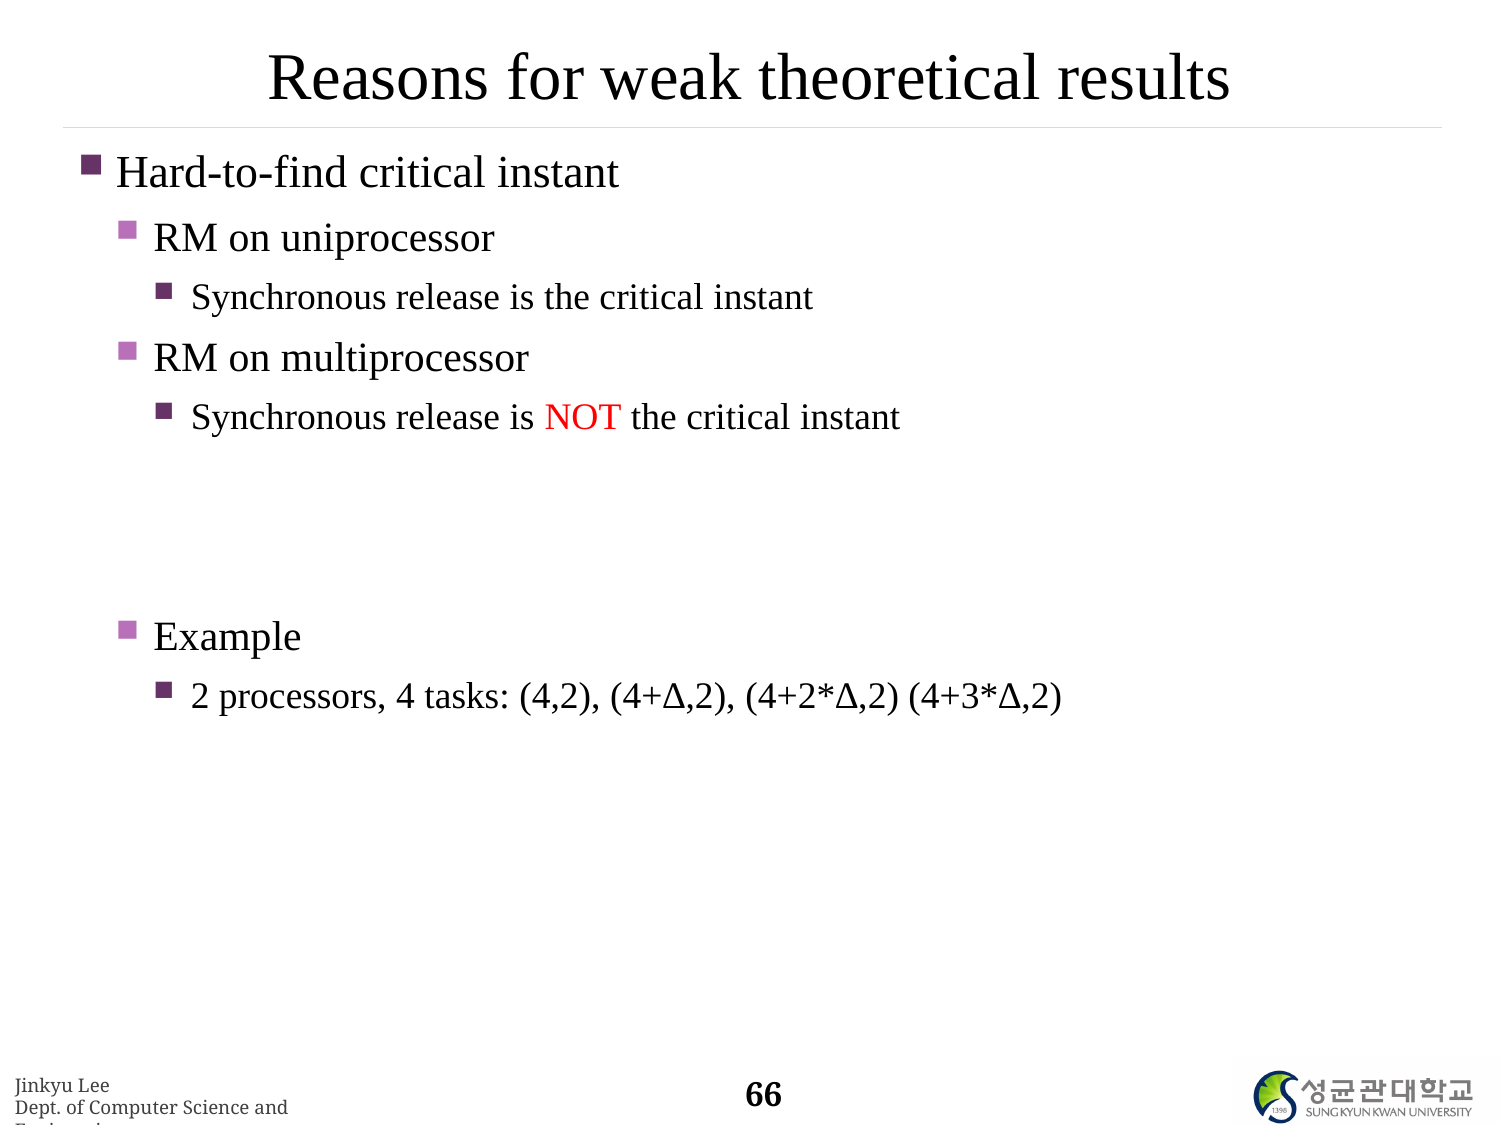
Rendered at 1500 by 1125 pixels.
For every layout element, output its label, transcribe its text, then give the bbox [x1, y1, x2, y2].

list Hard-to-find critical instant RM on uniprocessor Synchronous release is the critical instant RM on multiprocessor Synchronous release is NOT the critical instant Example 2 processors, 4 tasks: (4,2), (4+∆,2), (4+2*∆,2) (4+3*∆,2) [63, 134, 1442, 1100]
picture [1231, 1055, 1500, 1125]
title Reasons for weak theoretical results [0, 25, 1500, 116]
